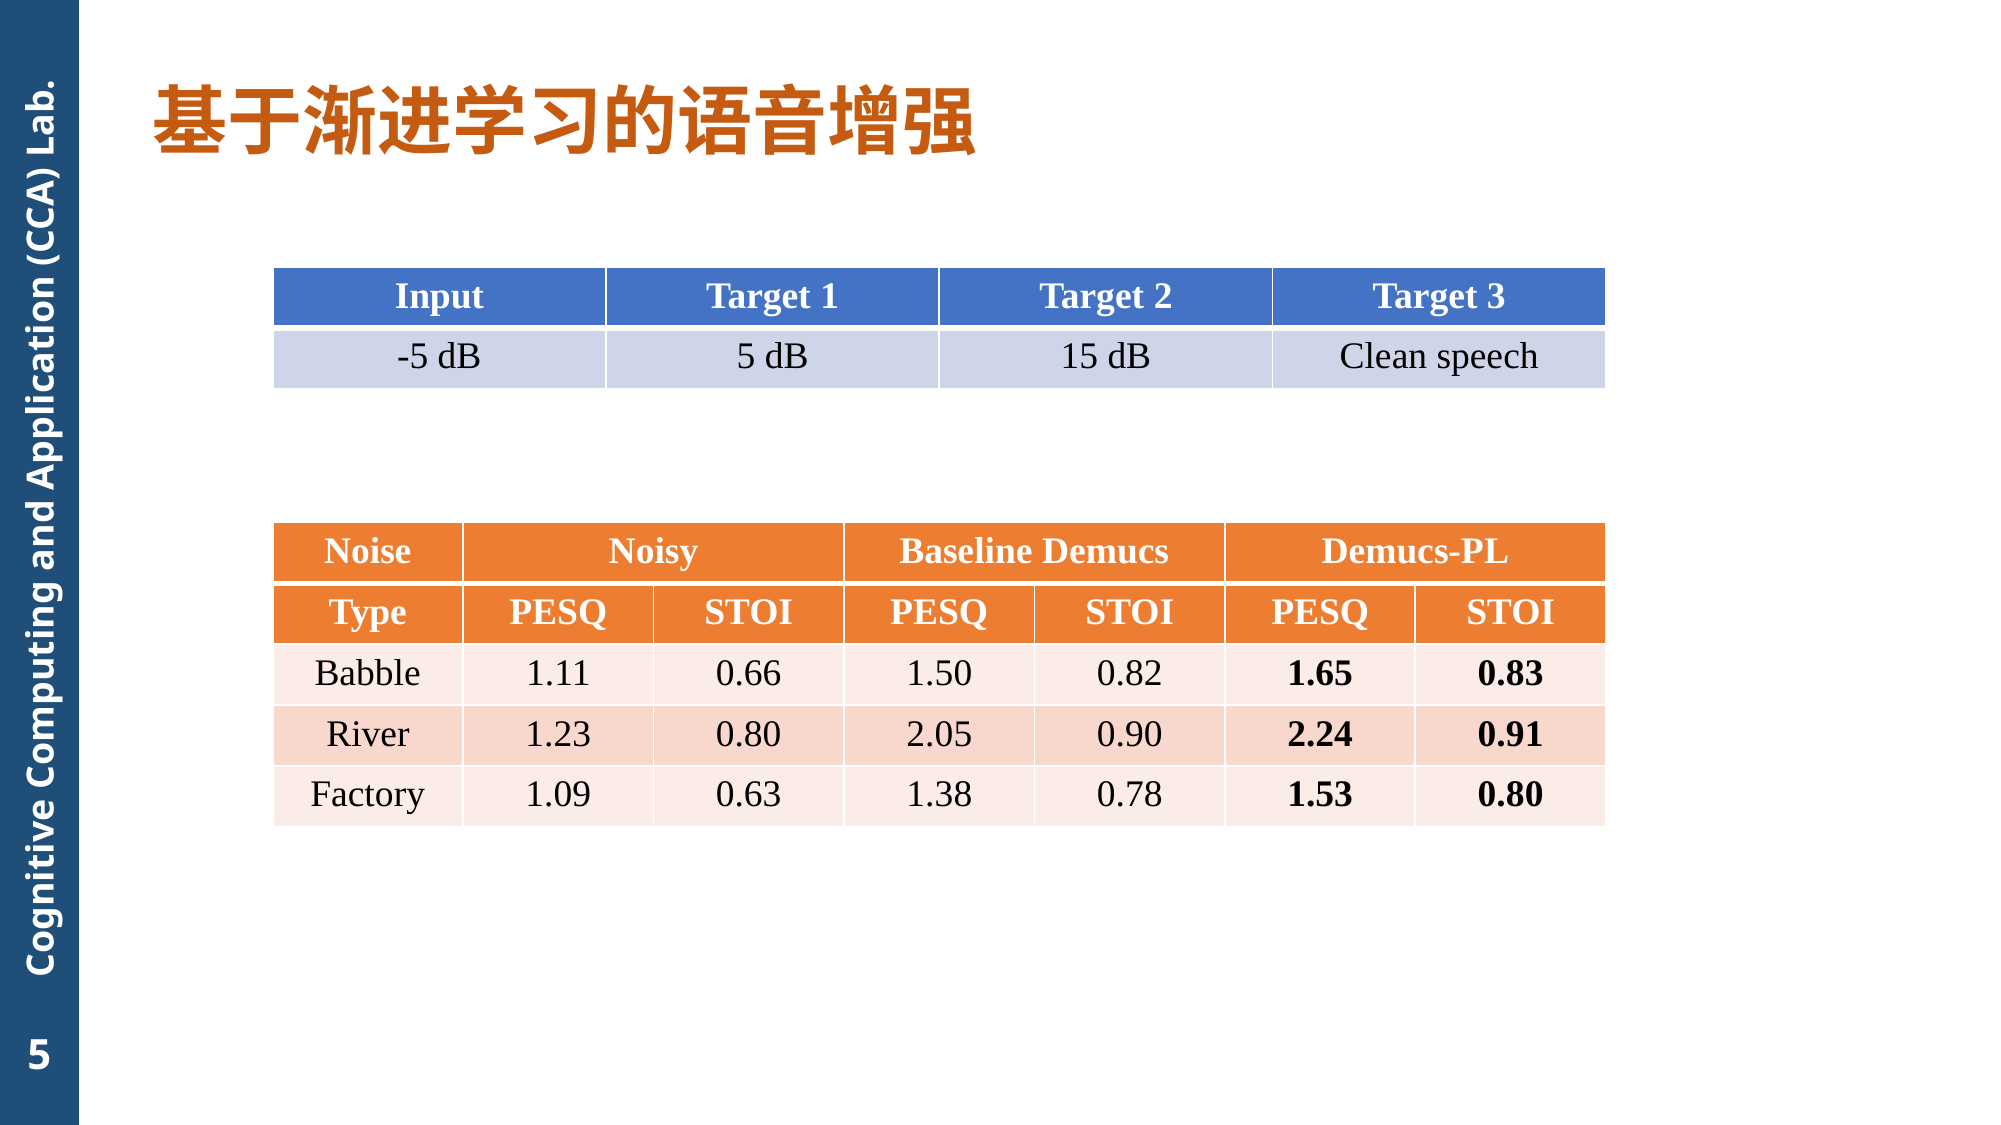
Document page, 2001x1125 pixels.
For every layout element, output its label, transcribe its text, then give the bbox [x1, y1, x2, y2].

table_cell 1.09 [464, 767, 653, 826]
table_cell PESQ [464, 586, 653, 643]
table_cell 0.63 [654, 767, 843, 826]
table_header Input [274, 268, 605, 325]
table_cell 5 dB [607, 331, 938, 388]
table_header Target 1 [607, 268, 938, 325]
table_cell 1.50 [845, 645, 1034, 704]
table_cell Type [274, 586, 462, 643]
table_cell 1.23 [464, 706, 653, 765]
table_cell Factory [274, 767, 462, 826]
table_cell Clean speech [1273, 331, 1605, 388]
table_cell 1.38 [845, 767, 1034, 826]
table_cell 1.53 [1226, 767, 1414, 826]
table_cell 1.65 [1226, 645, 1414, 704]
table_header Target 3 [1273, 268, 1605, 325]
table_cell -5 dB [274, 331, 605, 388]
table_cell 0.82 [1035, 645, 1224, 704]
table_cell Babble [274, 645, 462, 704]
table_cell 2.05 [845, 706, 1034, 765]
table_cell PESQ [1226, 586, 1414, 643]
table_cell 0.80 [654, 706, 843, 765]
table_cell 0.83 [1416, 645, 1605, 704]
slide_number 5 [0, 1017, 79, 1095]
table_cell 15 dB [940, 331, 1272, 388]
table_cell 0.80 [1416, 767, 1605, 826]
table_header Noise [274, 523, 462, 581]
table_cell PESQ [845, 586, 1034, 643]
table_cell River [274, 706, 462, 765]
table_cell STOI [1035, 586, 1224, 643]
table_header Baseline Demucs [845, 523, 1224, 581]
table_cell STOI [654, 586, 843, 643]
table_header Demucs-PL [1226, 523, 1605, 581]
table_cell 0.66 [654, 645, 843, 704]
table_header Noisy [464, 523, 843, 581]
table_cell 2.24 [1226, 706, 1414, 765]
table_header Target 2 [940, 268, 1272, 325]
title 基于渐进学习的语音增强 [137, 47, 1863, 202]
table_cell 1.11 [464, 645, 653, 704]
table_cell STOI [1416, 586, 1605, 643]
table_cell 0.91 [1416, 706, 1605, 765]
table_cell 0.90 [1035, 706, 1224, 765]
table_cell 0.78 [1035, 767, 1224, 826]
